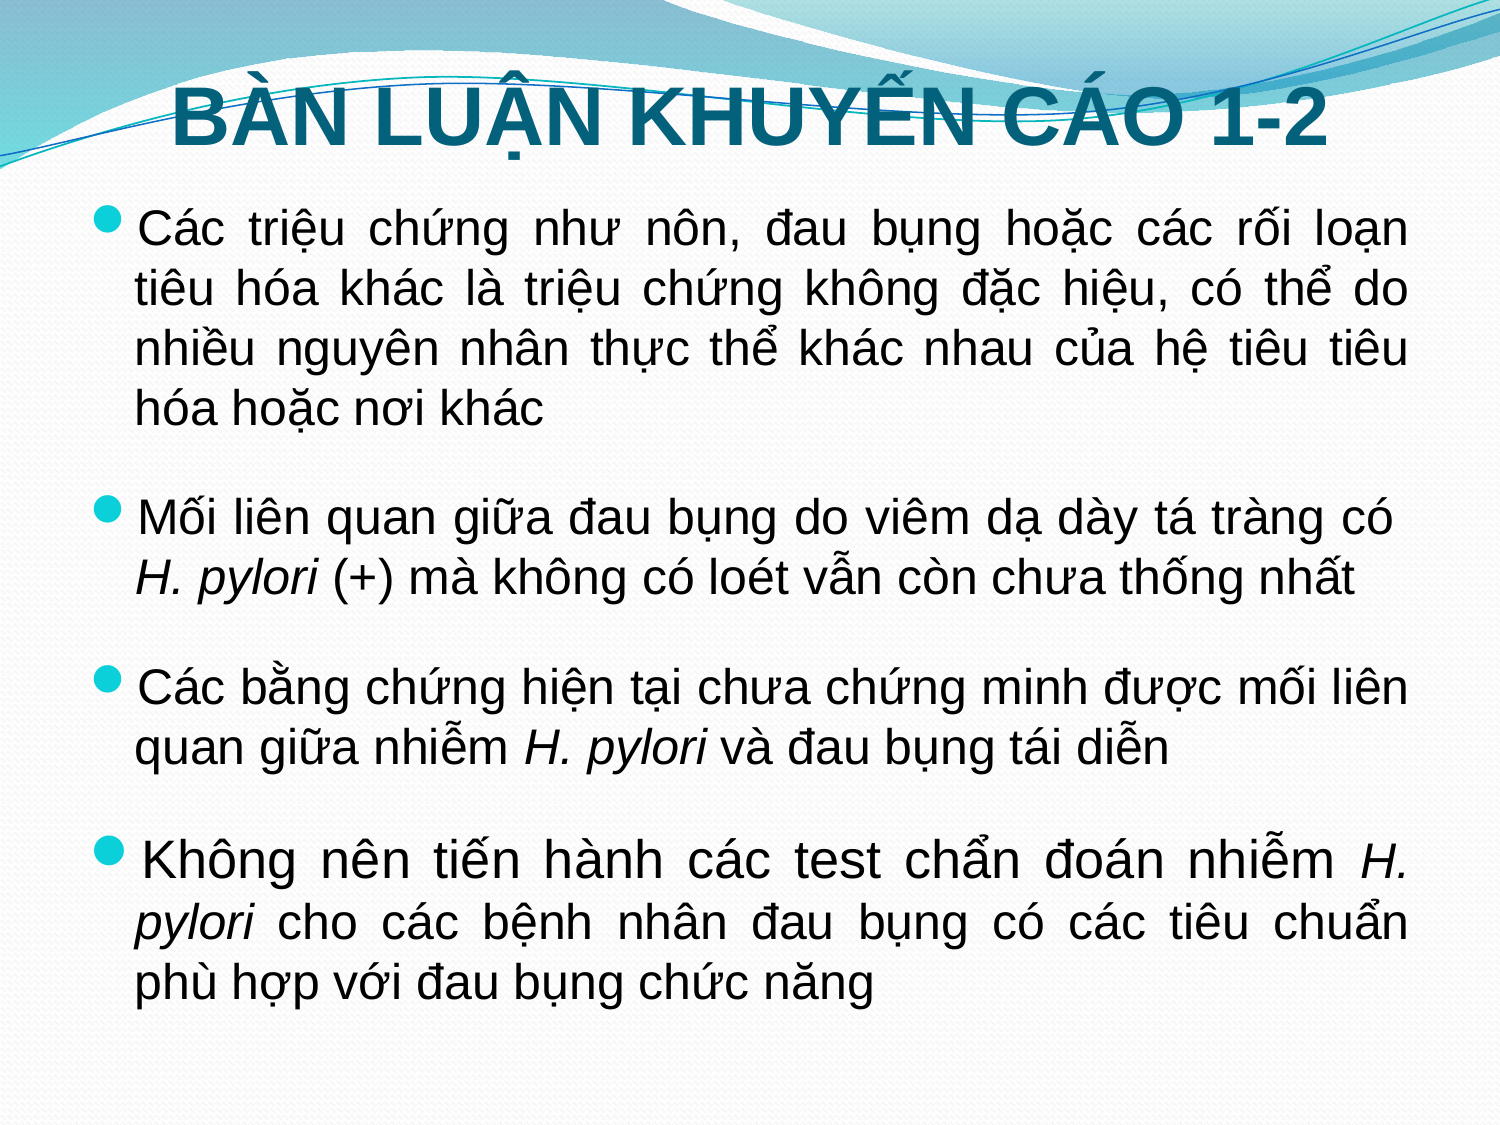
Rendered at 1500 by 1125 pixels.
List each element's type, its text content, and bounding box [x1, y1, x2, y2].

list Các triệu chứng như nôn, đau bụng hoặc các rối loạn tiêu hóa khác là triệu chứng không đặc hiệu, có thể do nhiều nguyên nhân thực thể khác nhau của hệ tiêu tiêu hóa hoặc nơi khác Mối liên quan giữa đau bụng do viêm dạ dày tá tràng có H. pylori (+) mà không có loét vẫn còn chưa thống nhất Các bằng chứng hiện tại chưa chứng minh được mối liên quan giữa nhiễm H. pylori và đau bụng tái diễn Không nên tiến hành các test chẩn đoán nhiễm H. pylori cho các bệnh nhân đau bụng có các tiêu chuẩn phù hợp với đau bụng chức năng [75, 187, 1425, 1075]
title BÀN LUẬN KHUYẾN CÁO 1-2 [75, 45, 1425, 163]
